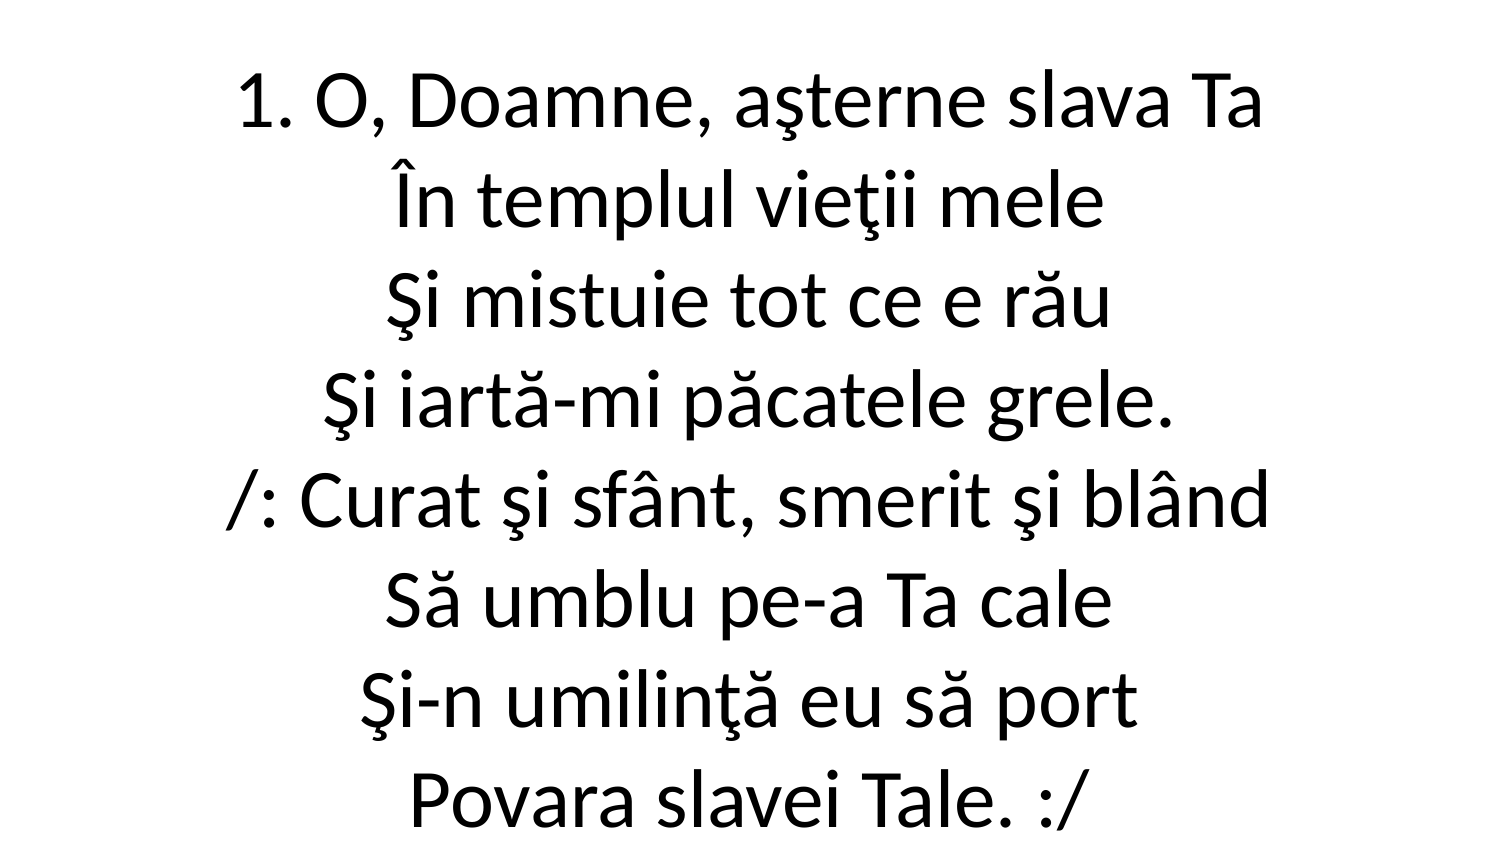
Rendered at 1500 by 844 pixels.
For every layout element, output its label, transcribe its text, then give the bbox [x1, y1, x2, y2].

text_box 1. O, Doamne, aşterne slava Ta În templul vieţii mele Şi mistuie tot ce e rău Şi iartă-mi păcatele grele. /: Curat şi sfânt, smerit şi blând Să umblu pe-a Ta cale Şi-n umilinţă eu să port Povara slavei Tale. :/ [211, 0, 1289, 844]
